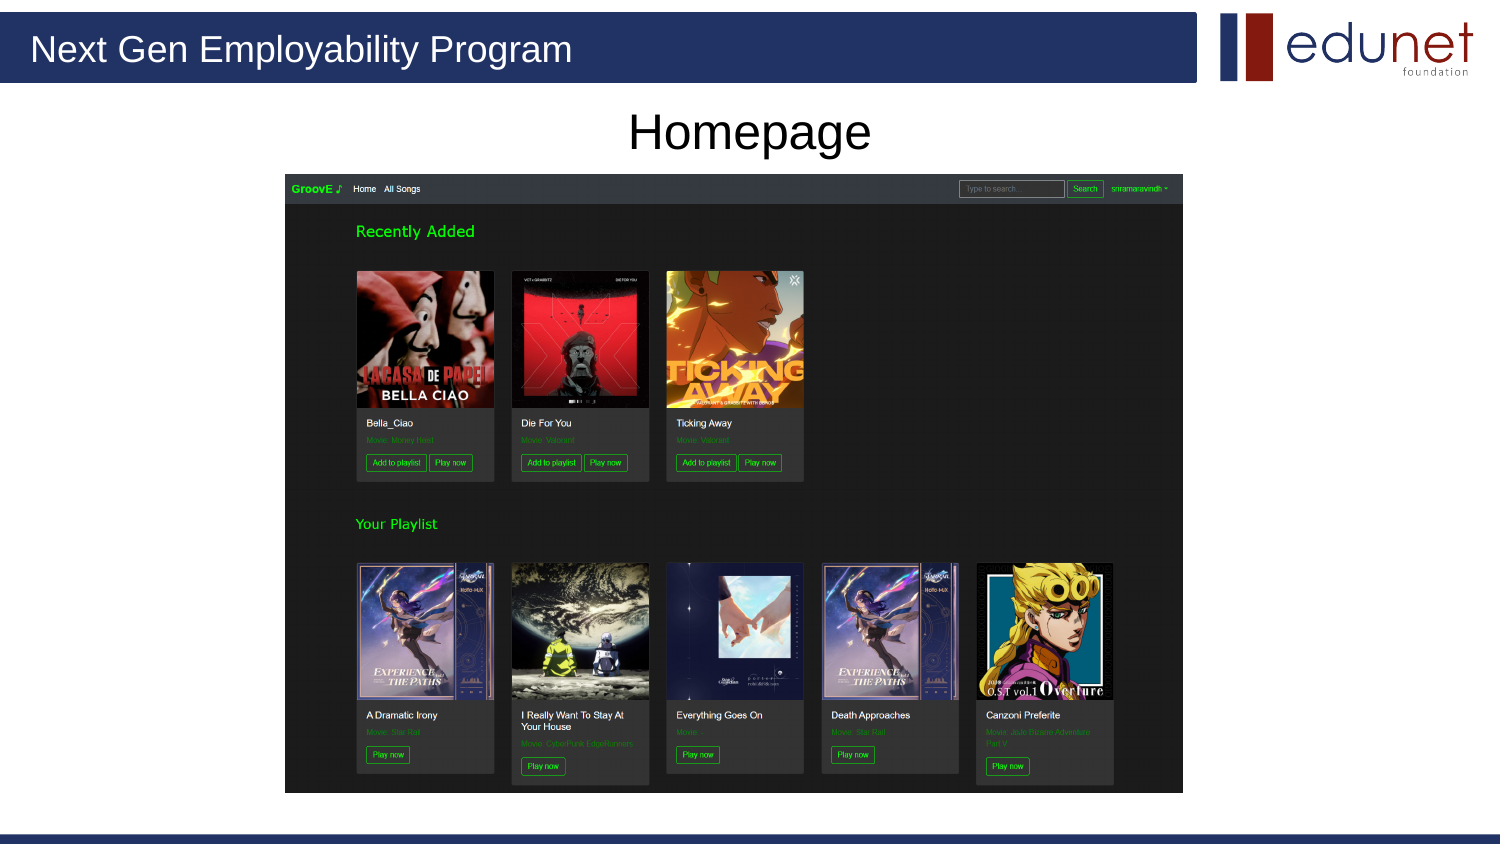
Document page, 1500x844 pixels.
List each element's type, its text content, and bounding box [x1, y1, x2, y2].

picture [284, 174, 1183, 794]
picture [1279, 14, 1482, 83]
title Homepage [25, 100, 1475, 175]
